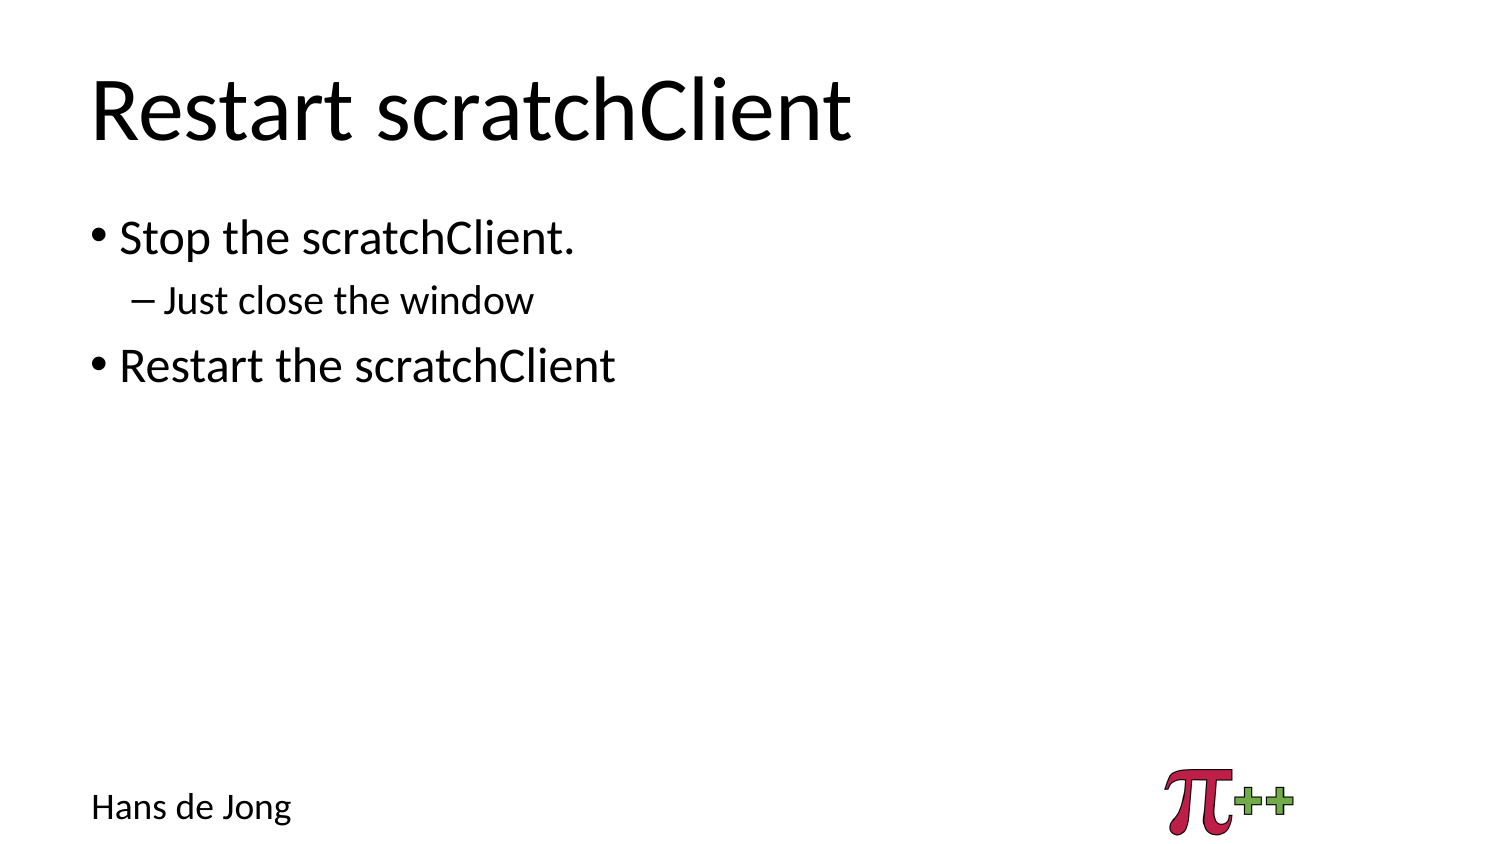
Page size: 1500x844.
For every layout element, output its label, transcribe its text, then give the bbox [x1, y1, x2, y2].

list Stop the scratchClient. Just close the window Restart the scratchClient [75, 196, 1425, 754]
title Restart scratchClient [75, 33, 1425, 175]
picture [1163, 768, 1294, 836]
